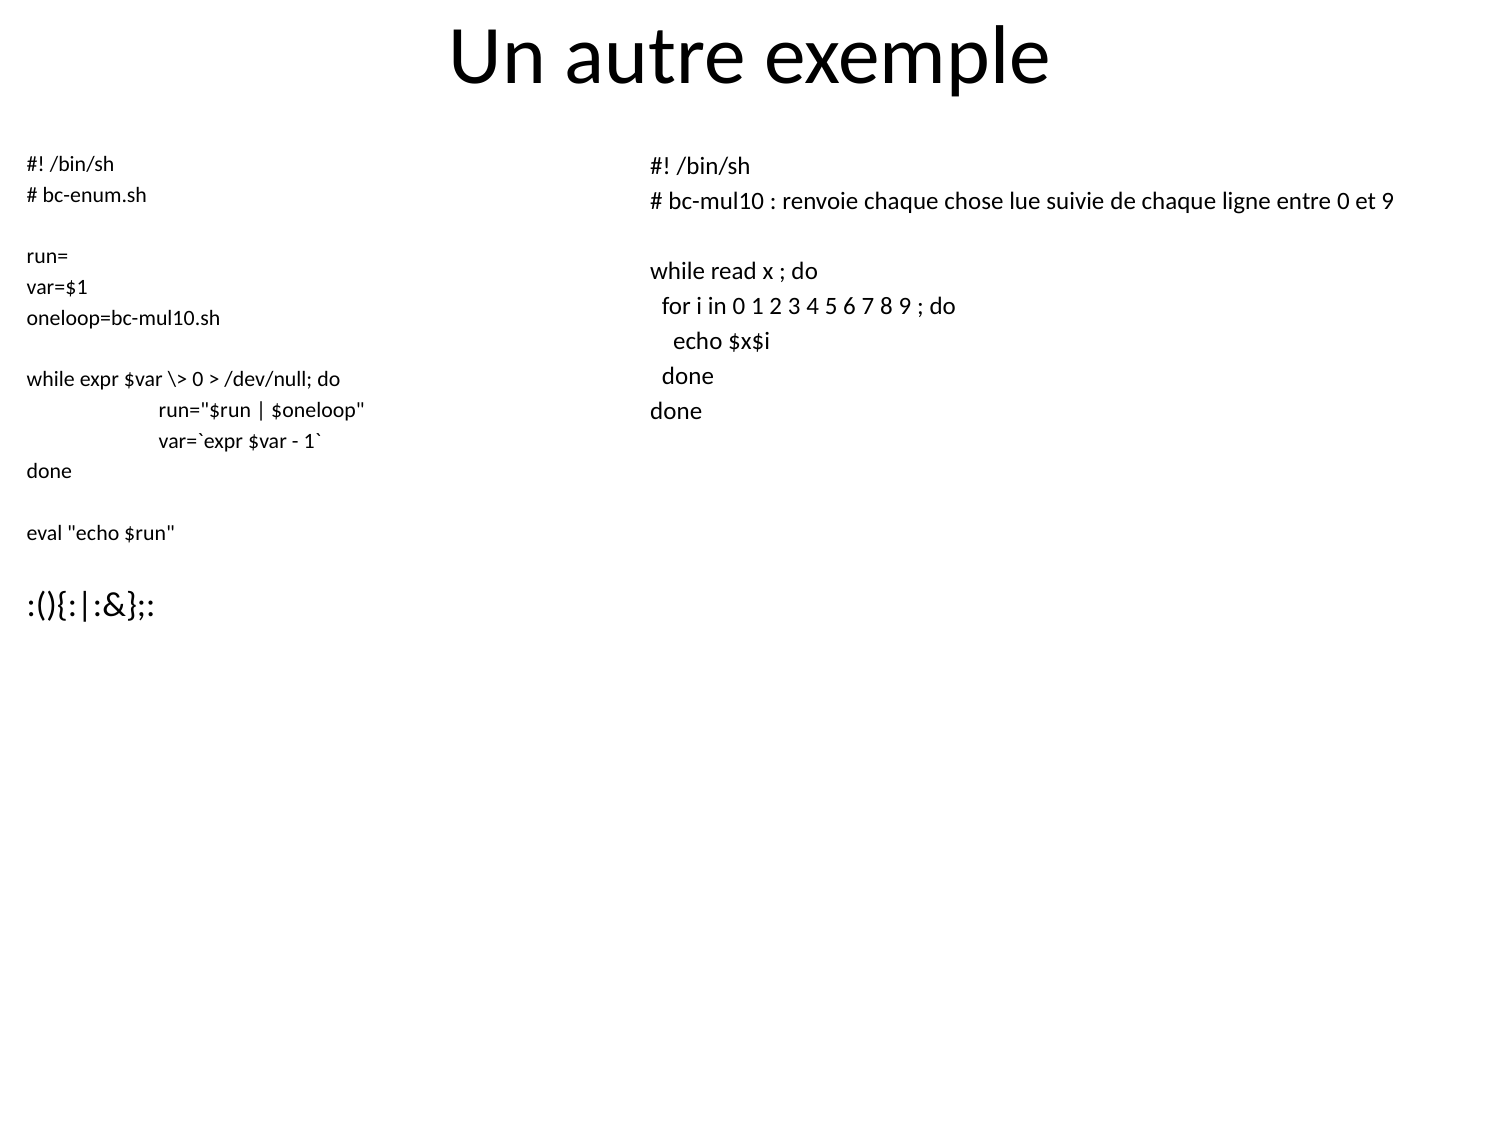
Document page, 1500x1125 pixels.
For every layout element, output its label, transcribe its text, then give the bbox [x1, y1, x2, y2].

list #! /bin/sh # bc-enum.sh run= var=$1 oneloop=bc-mul10.sh while expr $var \> 0 > /dev/null; do run="$run | $oneloop" var=`expr $var - 1` done eval "echo $run" :(){:|:&};: [11, 142, 450, 633]
text_box #! /bin/sh # bc-mul10 : renvoie chaque chose lue suivie de chaque ligne entre 0 et 9 while read x ; do for i in 0 1 2 3 4 5 6 7 8 9 ; do echo $x$i done done [635, 142, 1470, 633]
title Un autre exemple [0, 0, 1500, 145]
